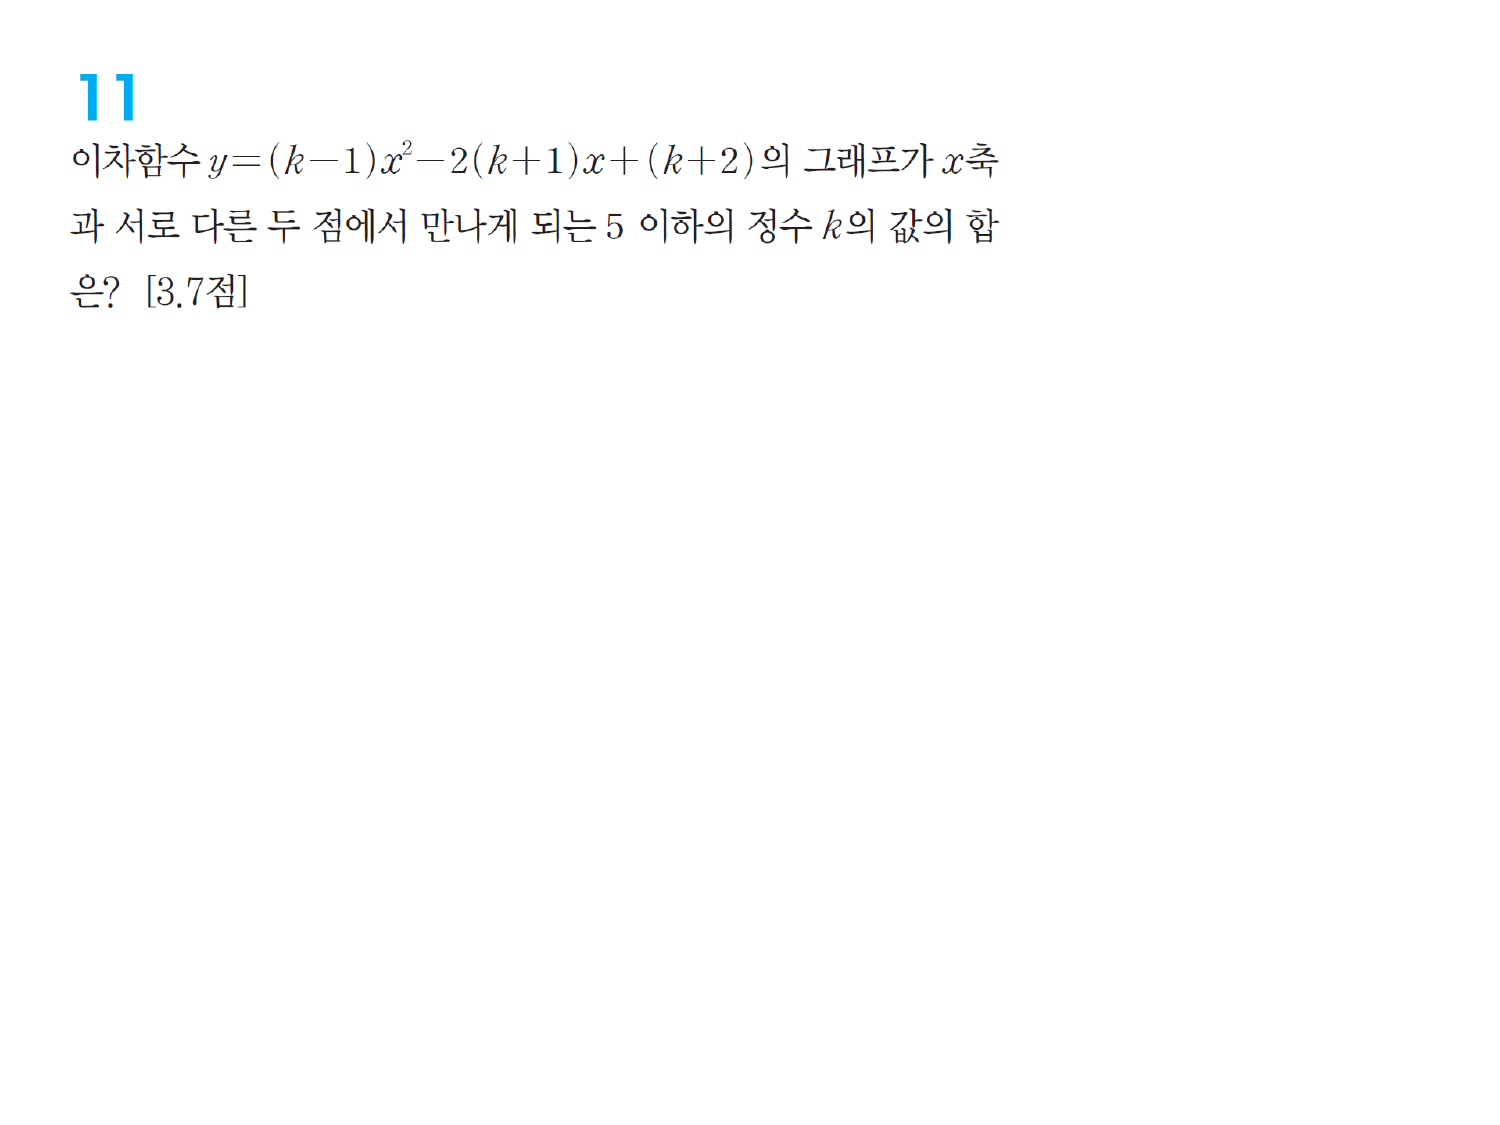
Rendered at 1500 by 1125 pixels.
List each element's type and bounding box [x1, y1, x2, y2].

picture [58, 58, 1005, 329]
